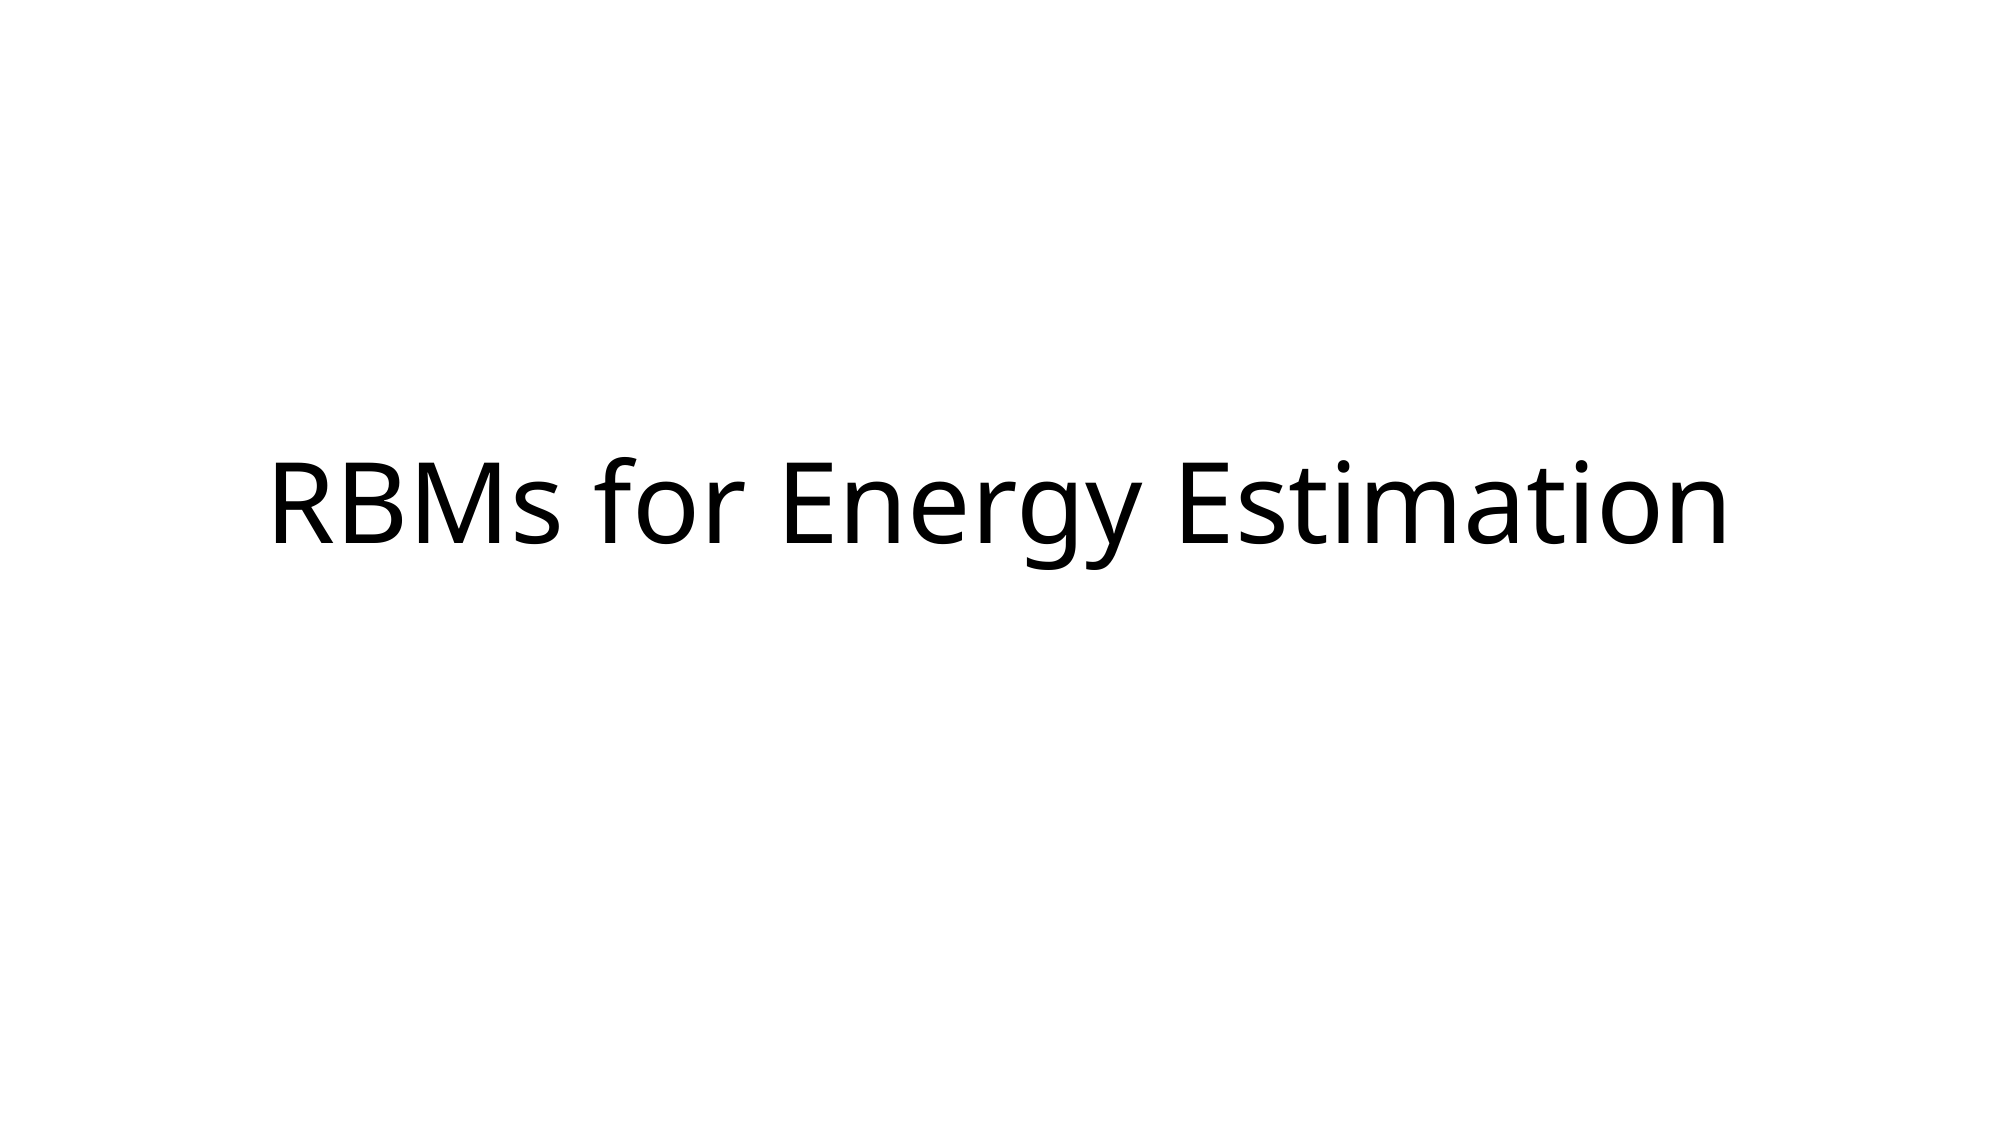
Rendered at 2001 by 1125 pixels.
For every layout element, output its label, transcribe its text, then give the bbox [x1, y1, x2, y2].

title RBMs for Energy Estimation [249, 184, 1750, 576]
